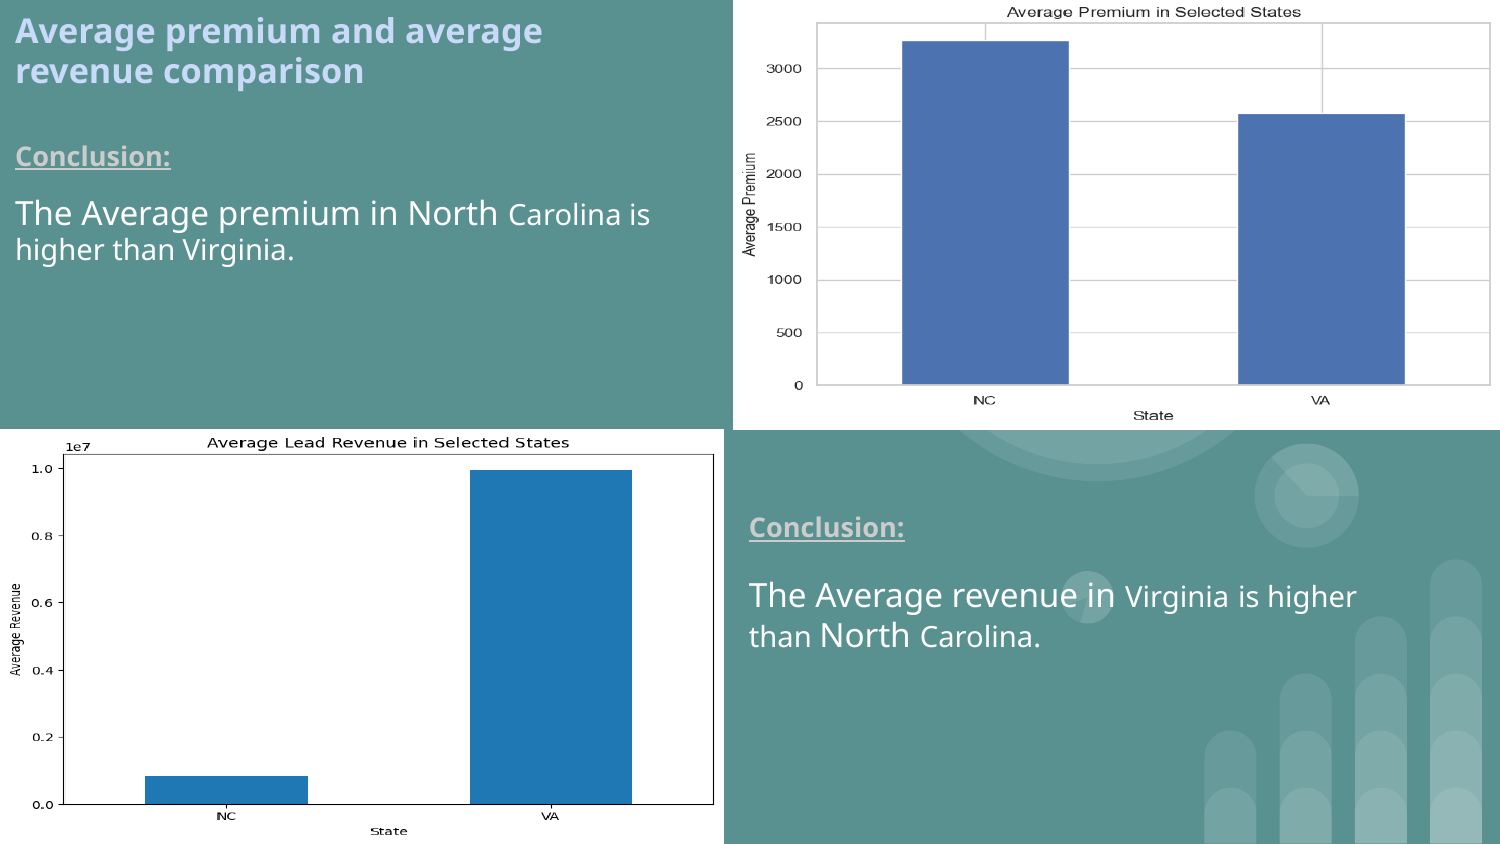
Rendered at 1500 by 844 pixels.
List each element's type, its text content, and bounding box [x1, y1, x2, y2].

subtitle The Average revenue in Virginia is higher than North Carolina. [733, 558, 1432, 673]
title Average premium and average revenue comparison [0, 0, 699, 100]
picture [733, 0, 1500, 430]
text_box Conclusion: [733, 495, 1226, 559]
text_box Conclusion: [0, 124, 493, 187]
picture [0, 429, 724, 844]
subtitle The Average premium in North Carolina is higher than Virginia. [0, 176, 699, 291]
